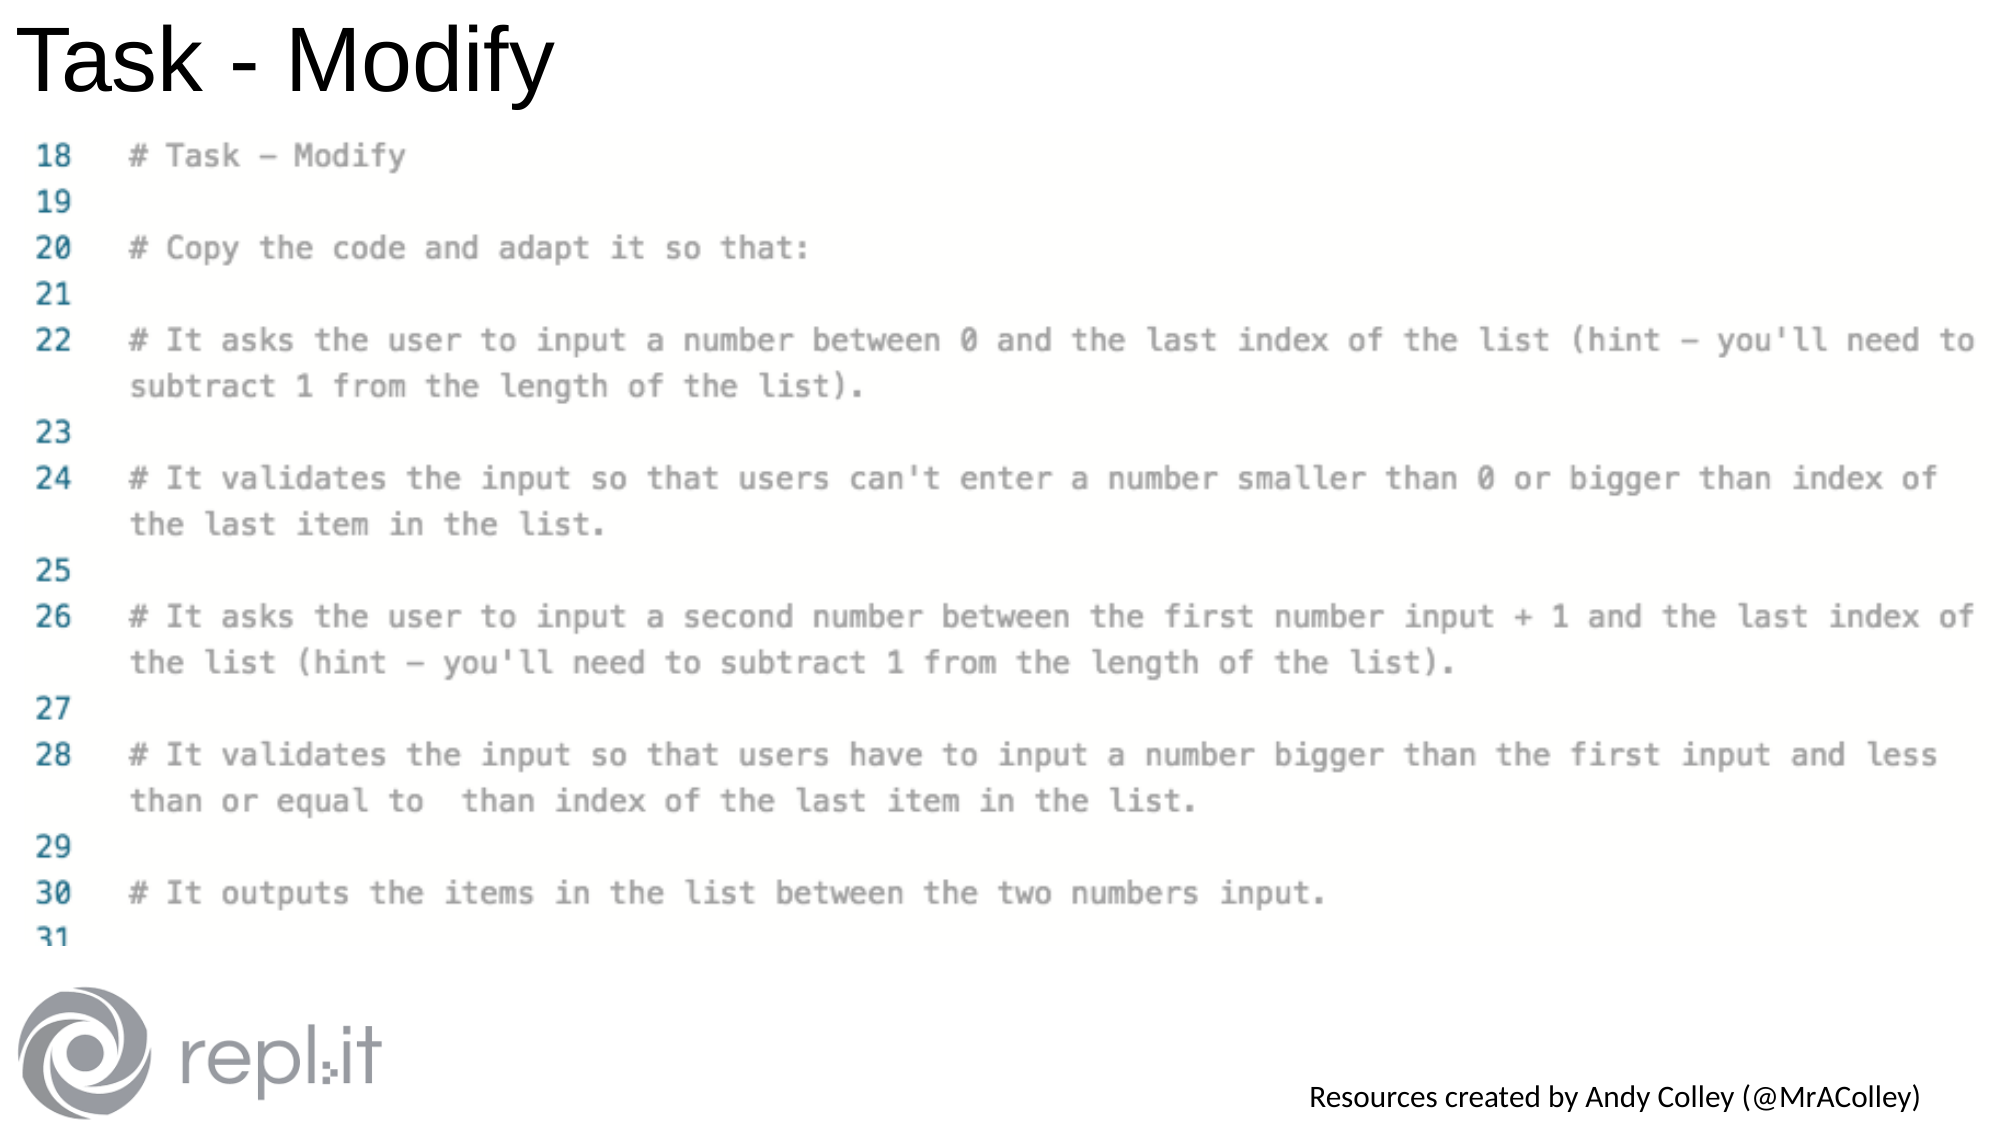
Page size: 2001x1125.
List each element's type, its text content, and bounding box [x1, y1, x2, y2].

title Task - Modify [0, 15, 1725, 108]
picture [24, 132, 2000, 946]
picture [0, 980, 400, 1125]
